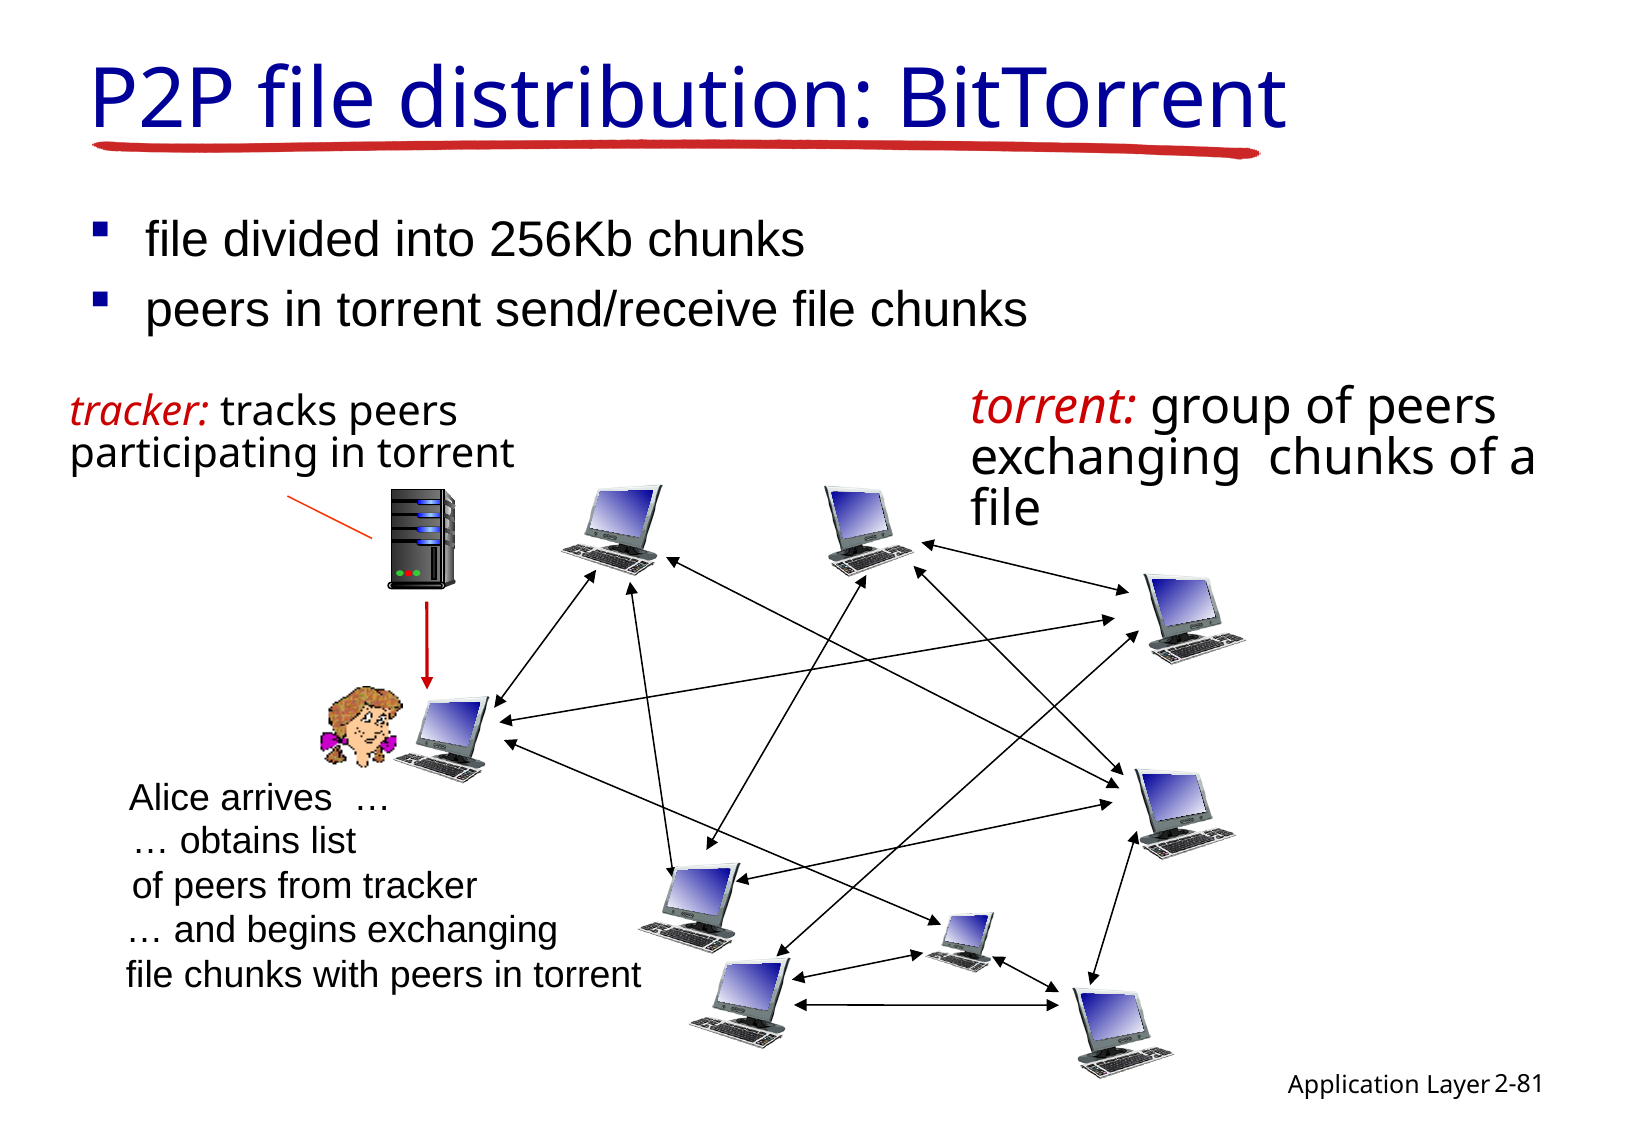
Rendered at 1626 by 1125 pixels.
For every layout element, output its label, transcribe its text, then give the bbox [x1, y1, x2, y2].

text_box [420, 601, 434, 690]
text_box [908, 908, 996, 978]
text_box Alice arrives … [114, 765, 407, 826]
footer Application Layer [990, 1060, 1506, 1109]
text_box tracker: tracks peers participating in torrent [54, 383, 530, 484]
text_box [612, 858, 743, 961]
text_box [493, 569, 1116, 925]
text_box [1121, 631, 1135, 647]
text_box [1140, 569, 1271, 672]
text_box torrent: group of peers exchanging chunks of a file [955, 375, 1586, 543]
text_box [797, 998, 1060, 1012]
text_box [778, 932, 804, 951]
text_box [1068, 983, 1199, 1086]
text_box file divided into 256Kb chunks peers in torrent send/receive file chunks [74, 198, 1341, 289]
text_box [669, 557, 688, 568]
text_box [1130, 764, 1261, 867]
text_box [387, 489, 456, 589]
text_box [820, 481, 936, 584]
slide_number 2-81 [1479, 1059, 1600, 1106]
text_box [368, 692, 492, 790]
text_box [662, 953, 793, 1056]
text_box [1087, 932, 1107, 982]
text_box [1000, 956, 1060, 993]
picture [317, 686, 403, 771]
text_box [1121, 585, 1130, 595]
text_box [534, 480, 665, 583]
text_box … and begins exchanging file chunks with peers in torrent [111, 897, 657, 1003]
title P2P file distribution: BitTorrent [73, 0, 1455, 188]
text_box [797, 956, 903, 984]
text_box … obtains list of peers from tracker [117, 808, 488, 897]
picture [87, 133, 1274, 165]
